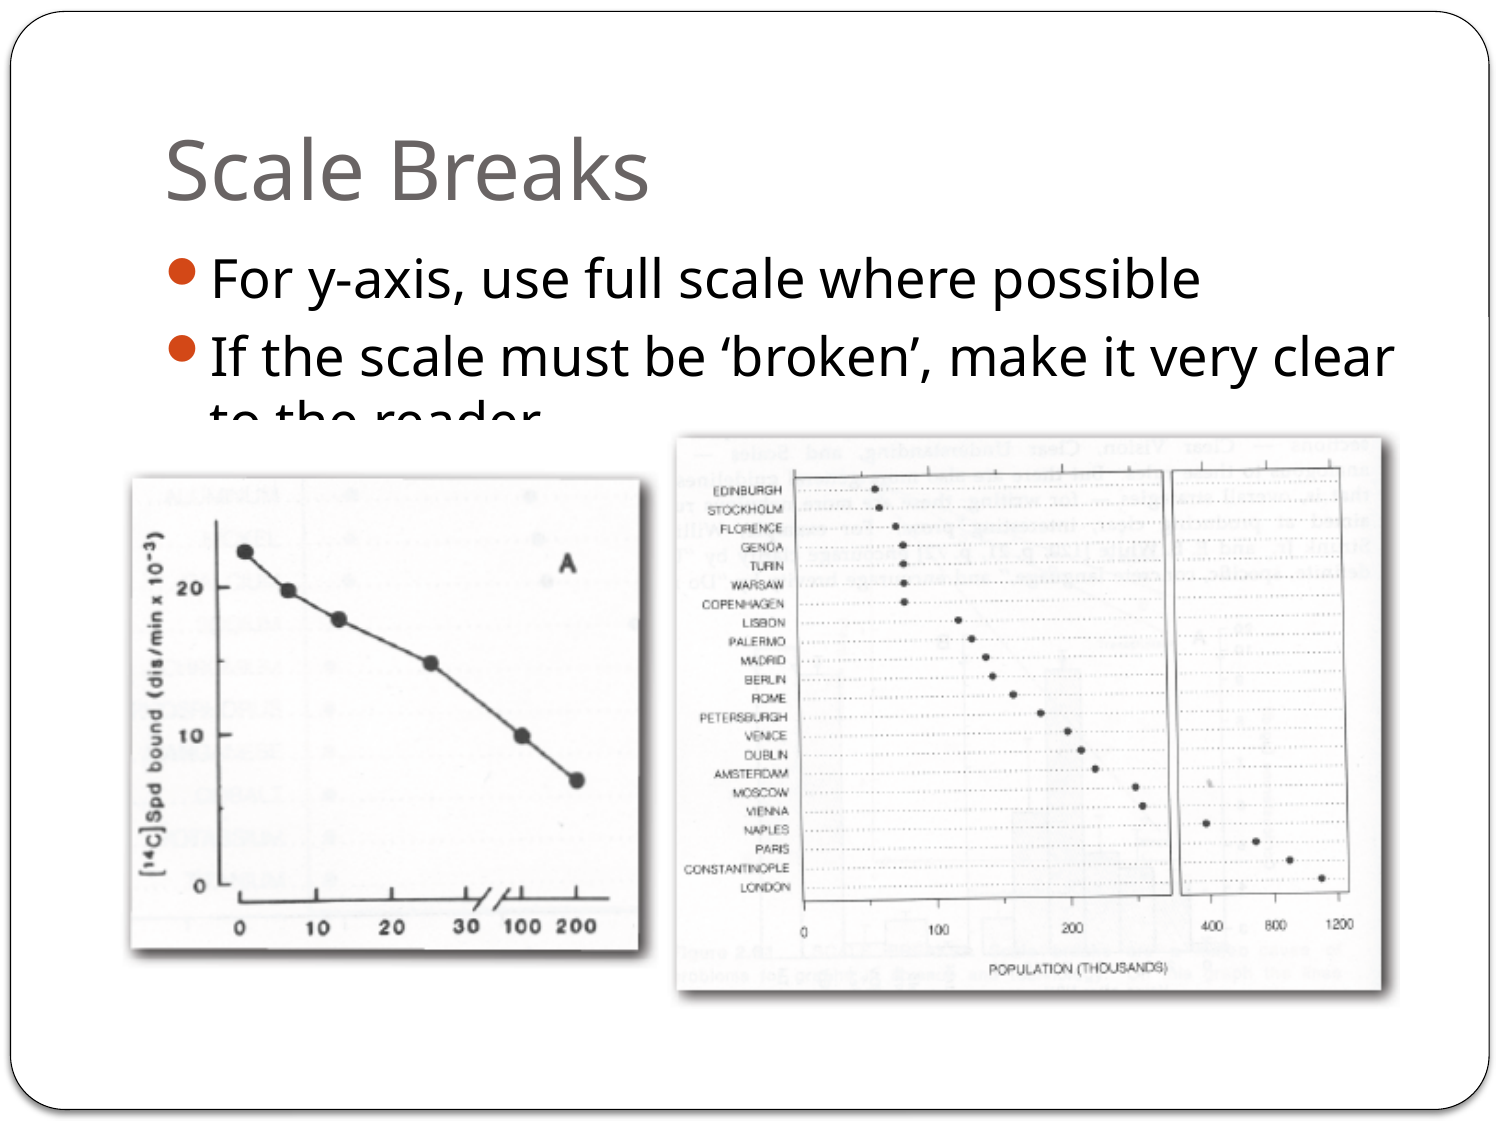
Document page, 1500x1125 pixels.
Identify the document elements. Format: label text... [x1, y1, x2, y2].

title Scale Breaks [150, 45, 1425, 233]
picture [107, 420, 1400, 1009]
list For y-axis, use full scale where possible If the scale must be ‘broken’, make it very clear to the reader [150, 237, 1425, 988]
